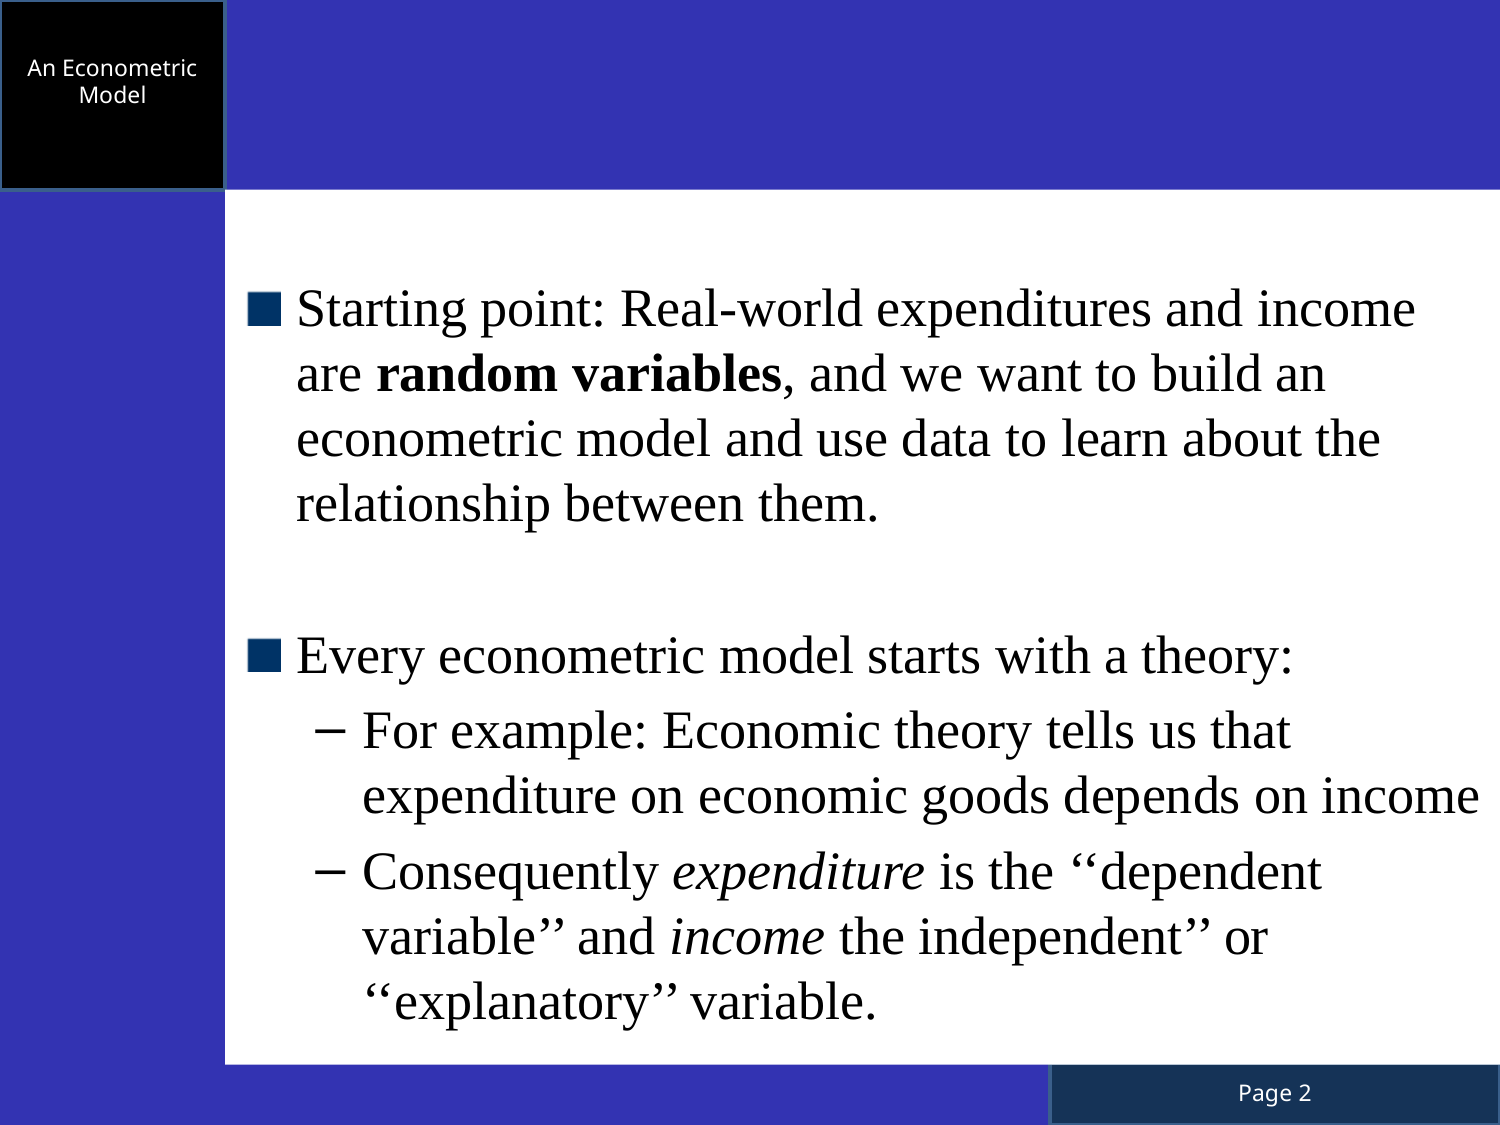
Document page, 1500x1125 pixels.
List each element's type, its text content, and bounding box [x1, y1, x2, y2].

picture [240, 284, 281, 326]
text_box An Econometric Model [0, 45, 225, 116]
picture [240, 631, 281, 672]
list Starting point: Real-world expenditures and income are random variables, and we want to build an econometric model and use data to learn about the relationship between them. Every econometric model starts with a theory: For example: Economic theory tells us that expenditure on economic goods depends on income Consequently expenditure is the ‘‘dependent variable’’ and income the independent’’ or ‘‘explanatory’’ variable. [225, 189, 1500, 1065]
